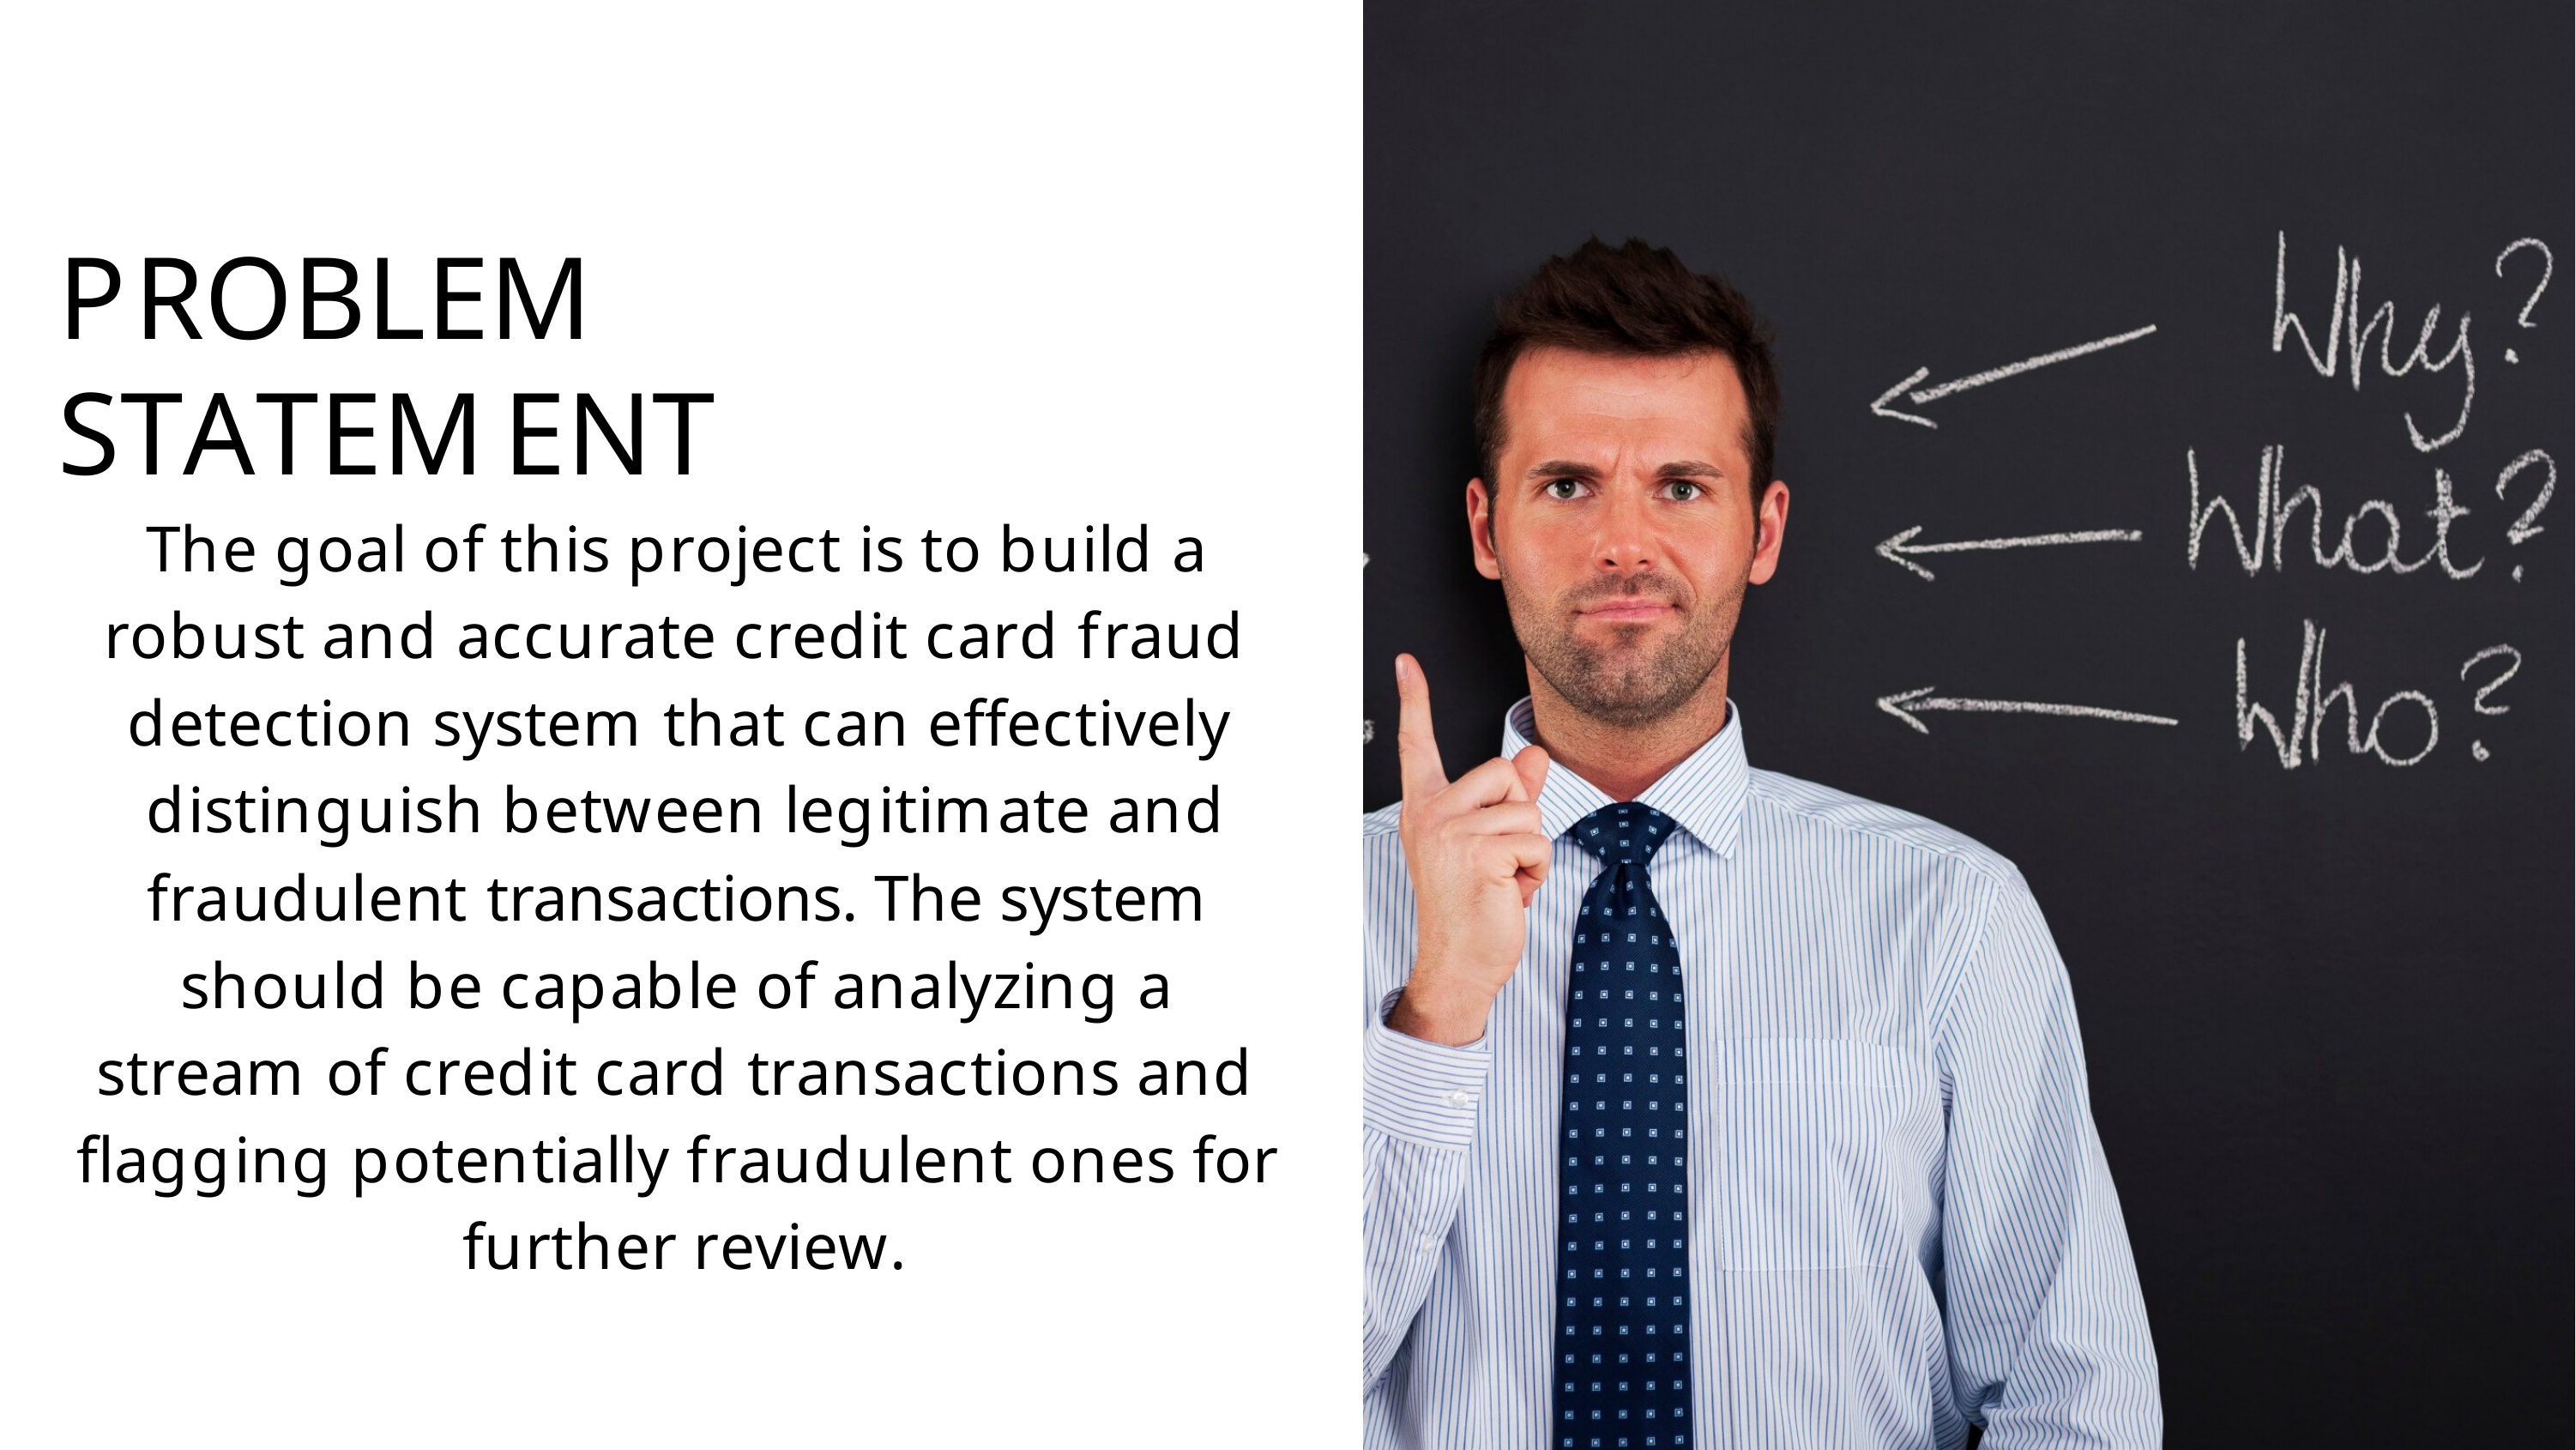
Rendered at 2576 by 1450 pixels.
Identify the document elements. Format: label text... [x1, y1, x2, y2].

picture [1363, 0, 2576, 1450]
text_box The goal of this project is to build a robust and accurate credit card fraud detection system that can effectively distinguish between legitimate and fraudulent transactions. The system should be capable of analyzing a stream of credit card transactions and ﬂagging potentially fraudulent ones for further review. [65, 495, 1303, 1283]
title PROBLEM STATEMENT [56, 223, 1282, 498]
